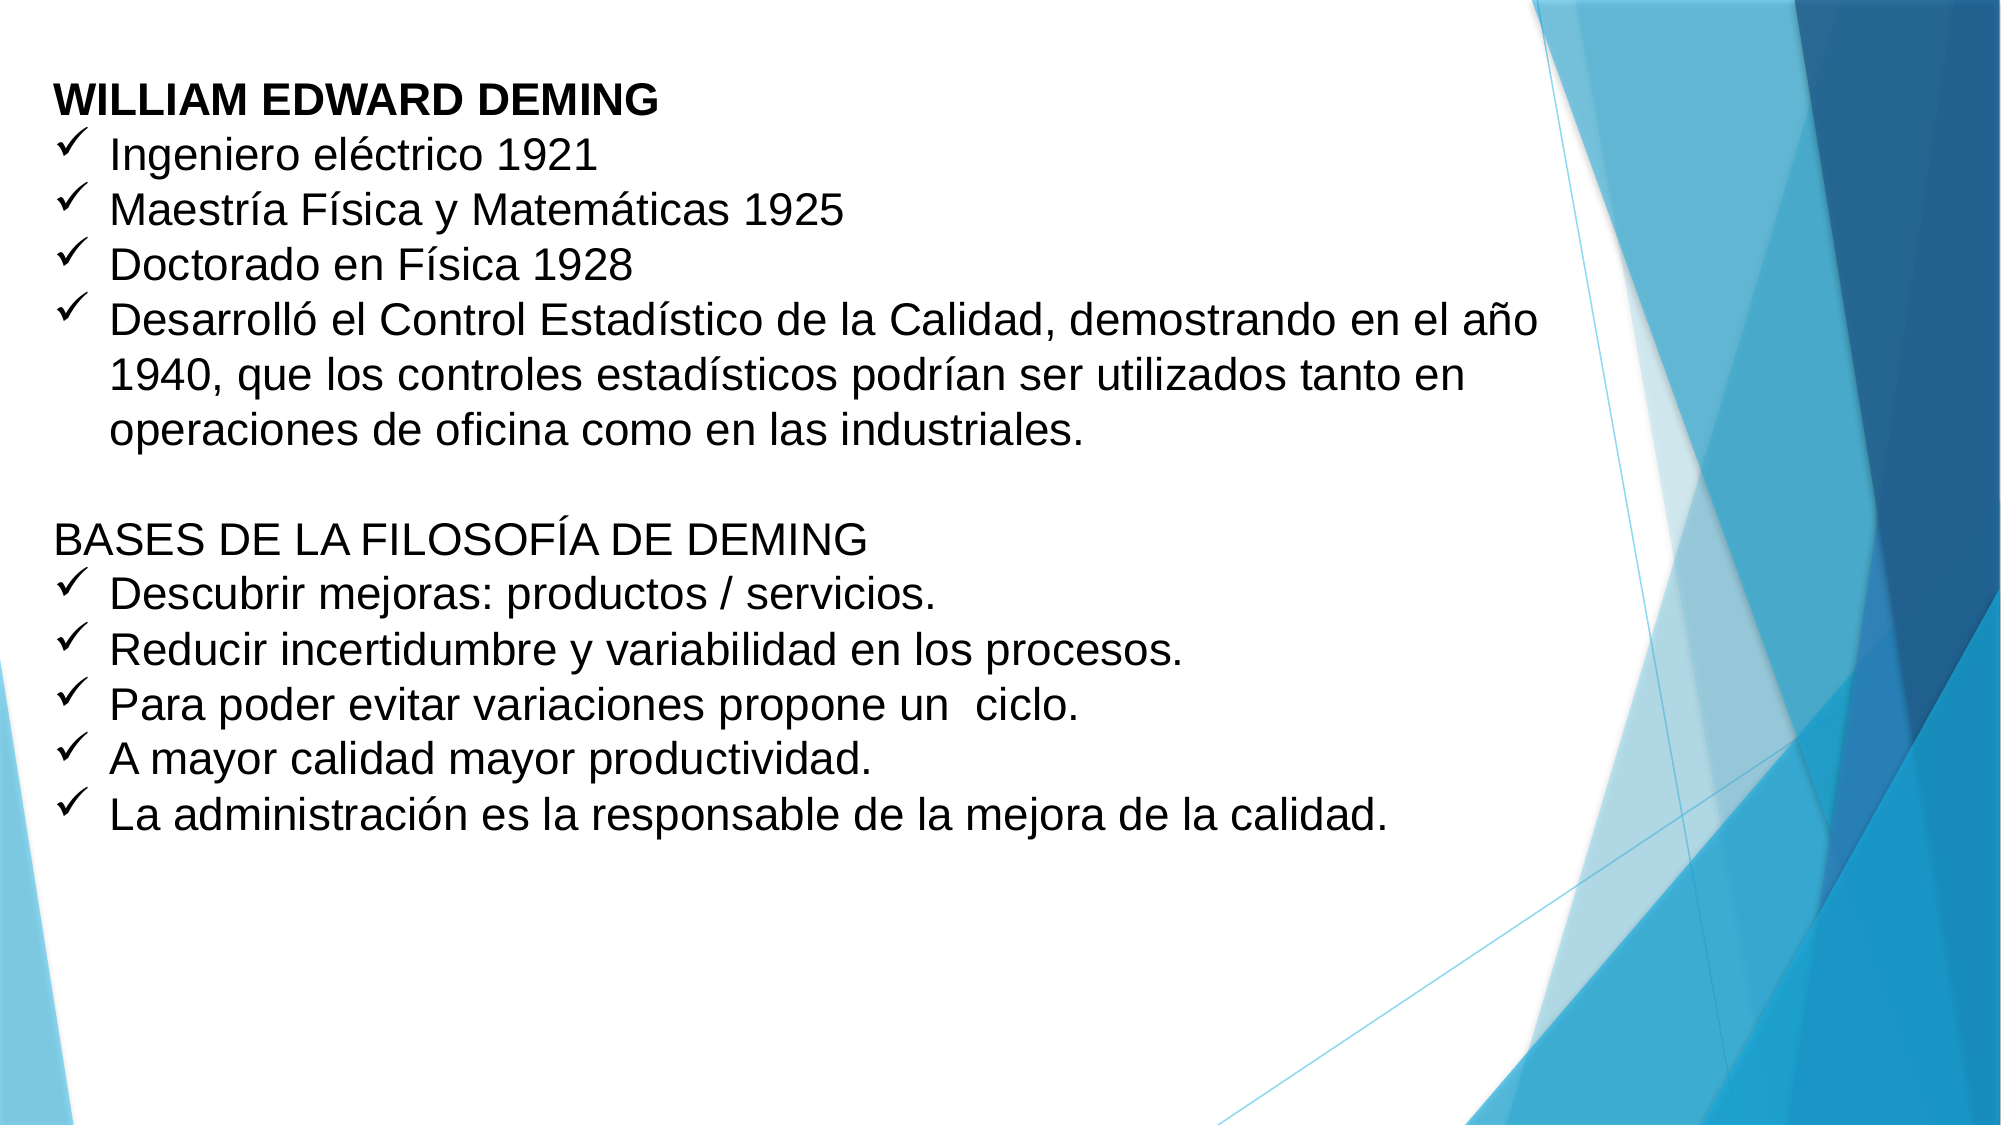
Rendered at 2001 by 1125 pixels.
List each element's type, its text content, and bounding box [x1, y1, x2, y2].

text_box WILLIAM EDWARD DEMING Ingeniero eléctrico 1921 Maestría Física y Matemáticas 1925 Doctorado en Física 1928 Desarrolló el Control Estadístico de la Calidad, demostrando en el año 1940, que los controles estadísticos podrían ser utilizados tanto en operaciones de oficina como en las industriales. BASES DE LA FILOSOFÍA DE DEMING Descubrir mejoras: productos / servicios. Reducir incertidumbre y variabilidad en los procesos. Para poder evitar variaciones propone un ciclo. A mayor calidad mayor productividad. La administración es la responsable de la mejora de la calidad. [38, 62, 1571, 847]
